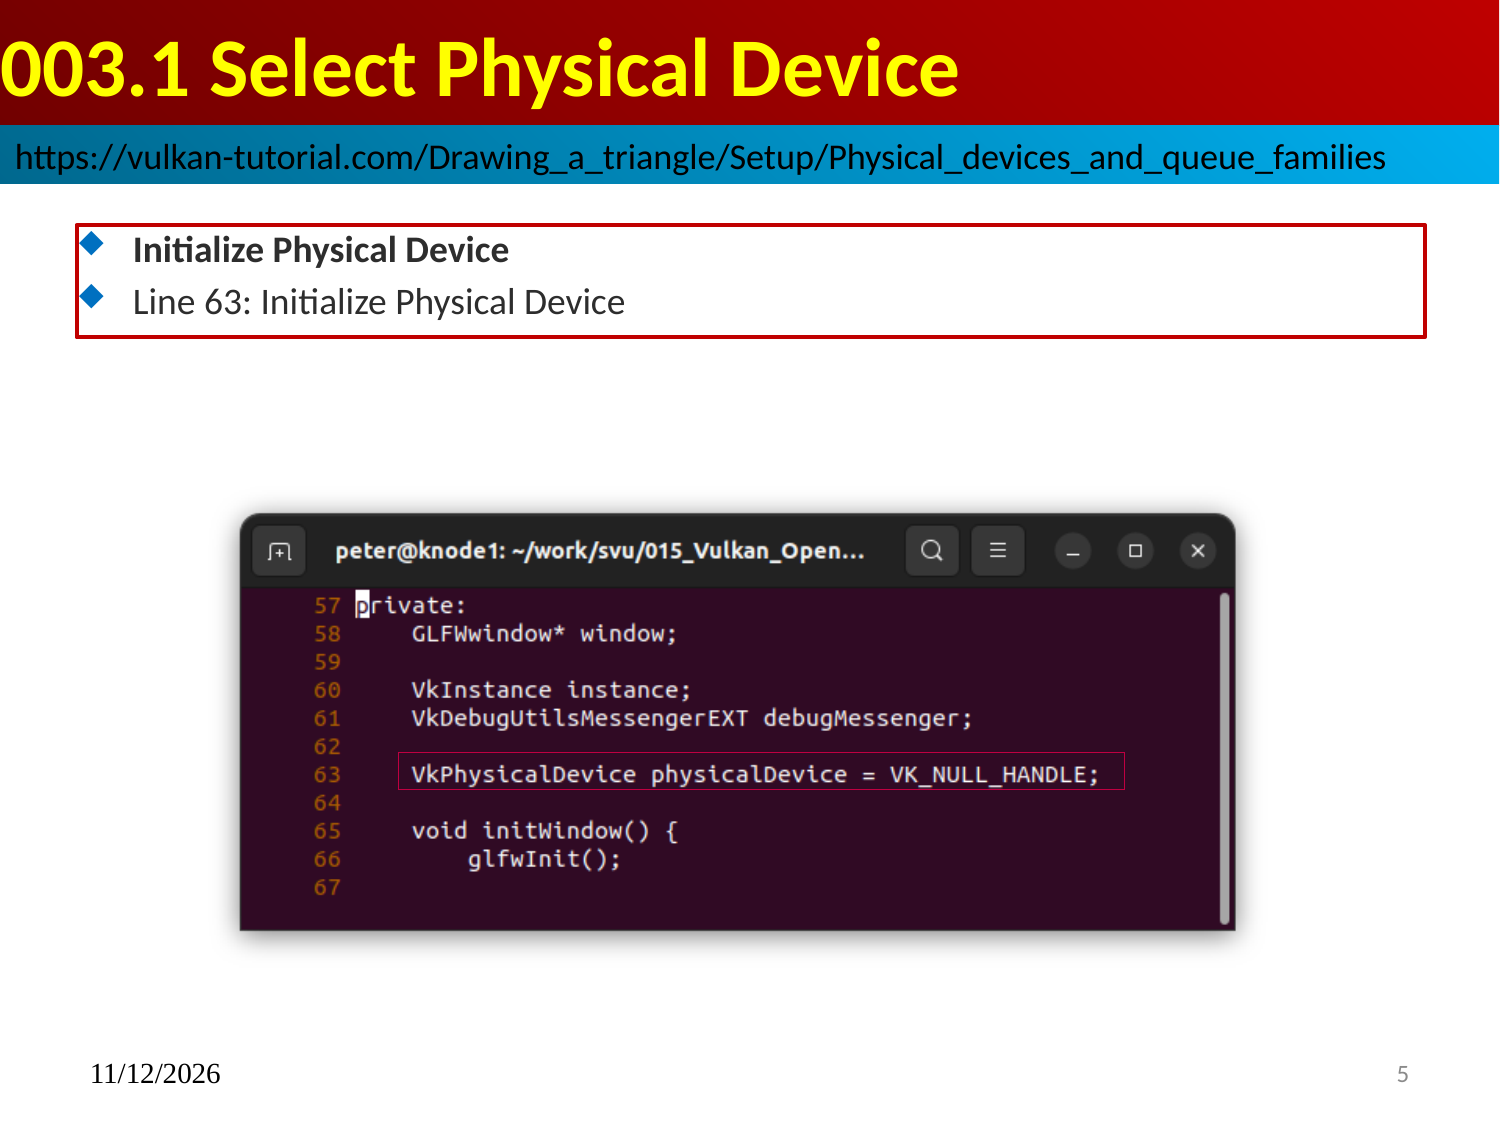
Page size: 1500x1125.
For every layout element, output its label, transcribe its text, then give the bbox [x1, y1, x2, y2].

title 003.1 Select Physical Device [0, 0, 1500, 125]
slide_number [75, 1042, 425, 1102]
slide_number 5 [1074, 1042, 1425, 1102]
subtitle Initialize Physical Device Line 63: Initialize Physical Device [76, 224, 1425, 338]
picture [201, 479, 1276, 976]
text_box https://vulkan-tutorial.com/Drawing_a_triangle/Setup/Physical_devices_and_queue_families [0, 125, 1500, 184]
